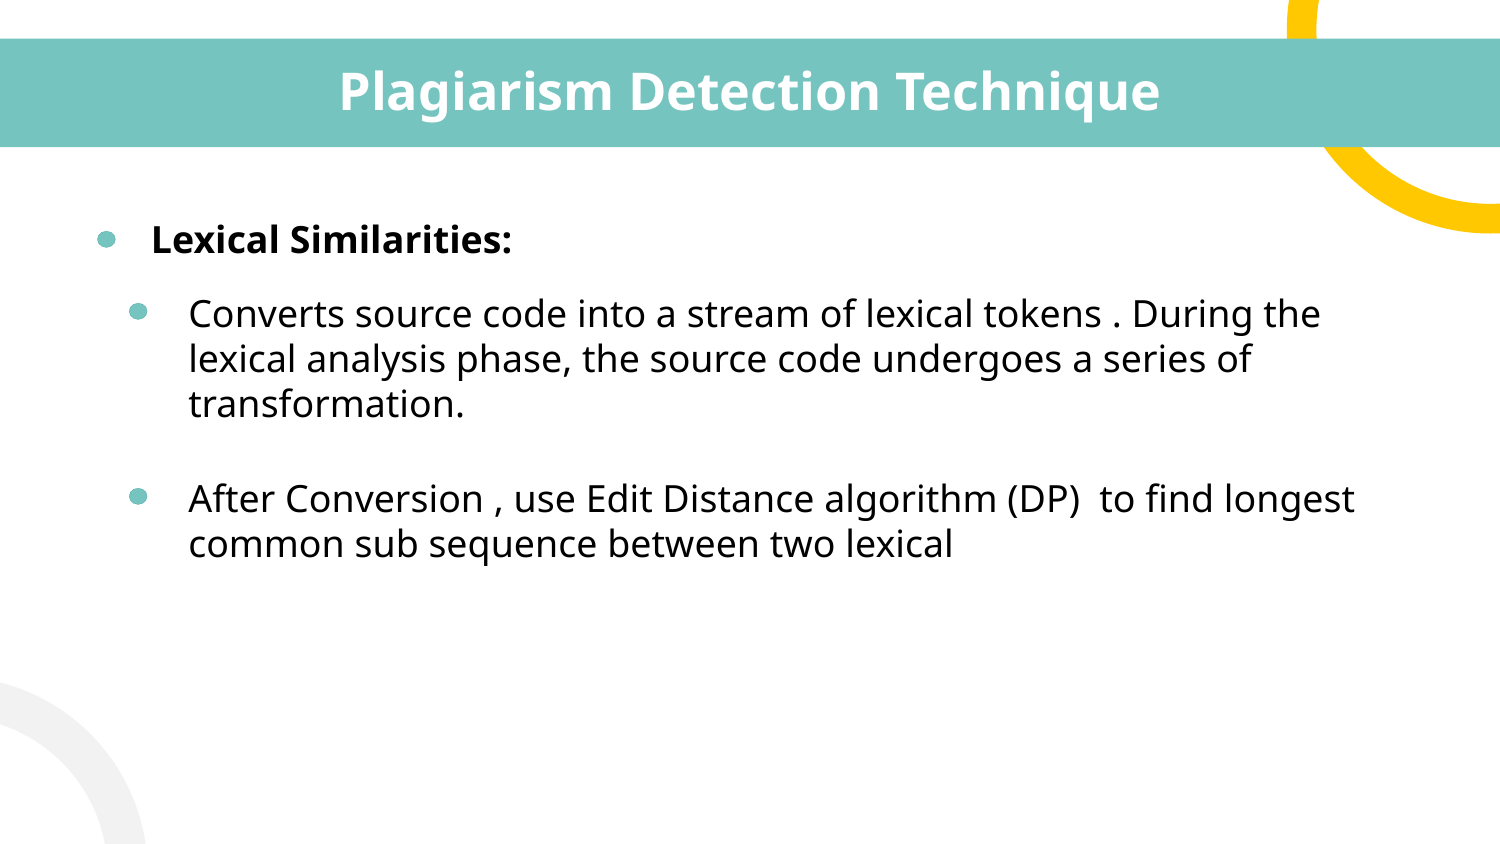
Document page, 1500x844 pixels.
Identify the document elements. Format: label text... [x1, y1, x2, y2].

text_box Lexical Similarities: [136, 208, 1313, 269]
text_box [127, 486, 150, 507]
text_box [127, 301, 150, 322]
text_box [95, 229, 118, 250]
title Plagiarism Detection Technique [115, 43, 1385, 138]
text_box After Conversion , use Edit Distance algorithm (DP) to find longest common sub sequence between two lexical [173, 467, 1443, 573]
text_box Converts source code into a stream of lexical tokens . During the lexical analysis phase, the source code undergoes a series of transformation. [173, 282, 1443, 433]
